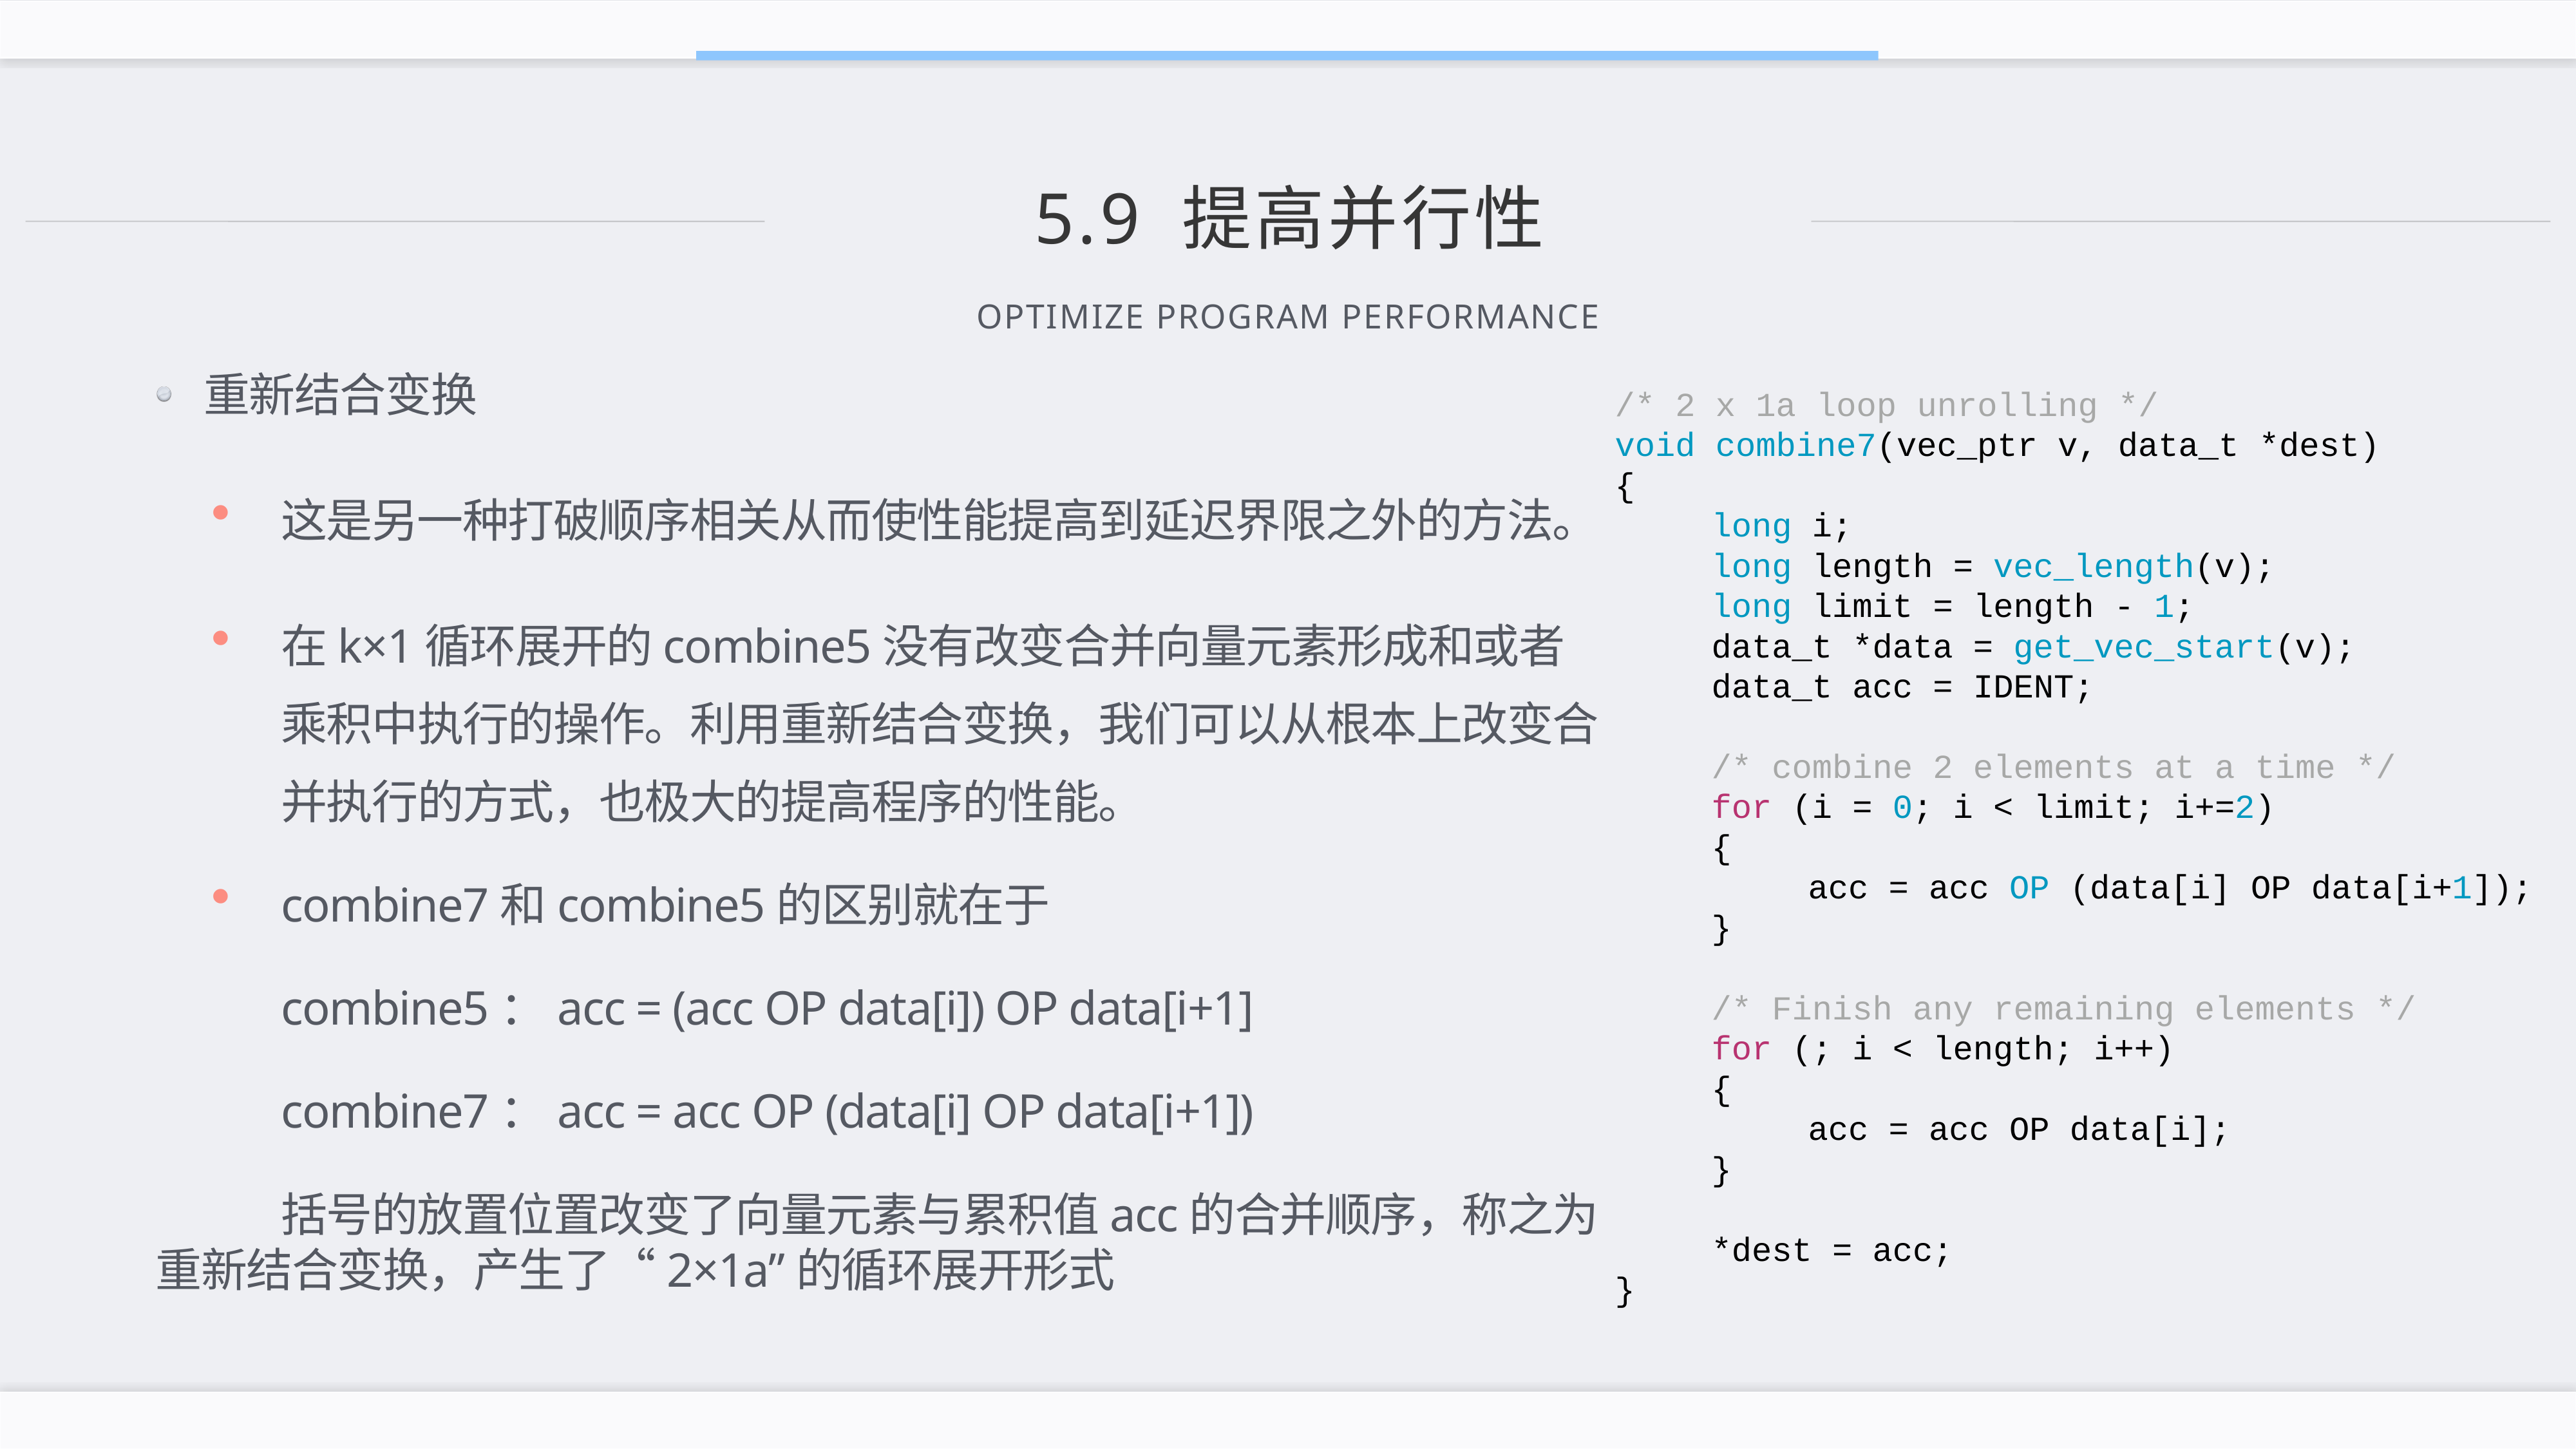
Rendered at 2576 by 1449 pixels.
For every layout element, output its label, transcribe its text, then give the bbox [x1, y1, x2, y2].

text_box /* 2 x 1a loop unrolling */ void combine7(vec_ptr v, data_t *dest) { long i; long length = vec_length(v); long limit = length - 1; data_t *data = get_vec_start(v); data_t acc = IDENT; /* combine 2 elements at a time */ for (i = 0; i < limit; i+=2) { acc = acc OP (data[i] OP data[i+1]); } /* Finish any remaining elements */ for (; i < length; i++) { acc = acc OP data[i]; } *dest = acc; } [1609, 377, 2538, 1314]
list 重新结合变换 这是另一种打破顺序相关从而使性能提高到延迟界限之外的方法。 在k×1循环展开的combine5没有改变合并向量元素形成和或者乘积中执行的操作。利用重新结合变换，我们可以从根本上改变合并执行的方式，也极大的提高程序的性能。 combine7和combine5的区别就在于 combine5：acc = (acc OP data[i]) OP data[i+1] combine7：acc = acc OP (data[i] OP data[i+1]) 括号的放置位置改变了向量元素与累积值acc的合并顺序，称之为重新结合变换，产生了“2×1a”的循环展开形式 [155, 343, 1604, 1334]
title 5.9 提高并行性 [156, 173, 2423, 258]
list Optimize program performance [156, 283, 2421, 319]
picture [155, 384, 173, 402]
